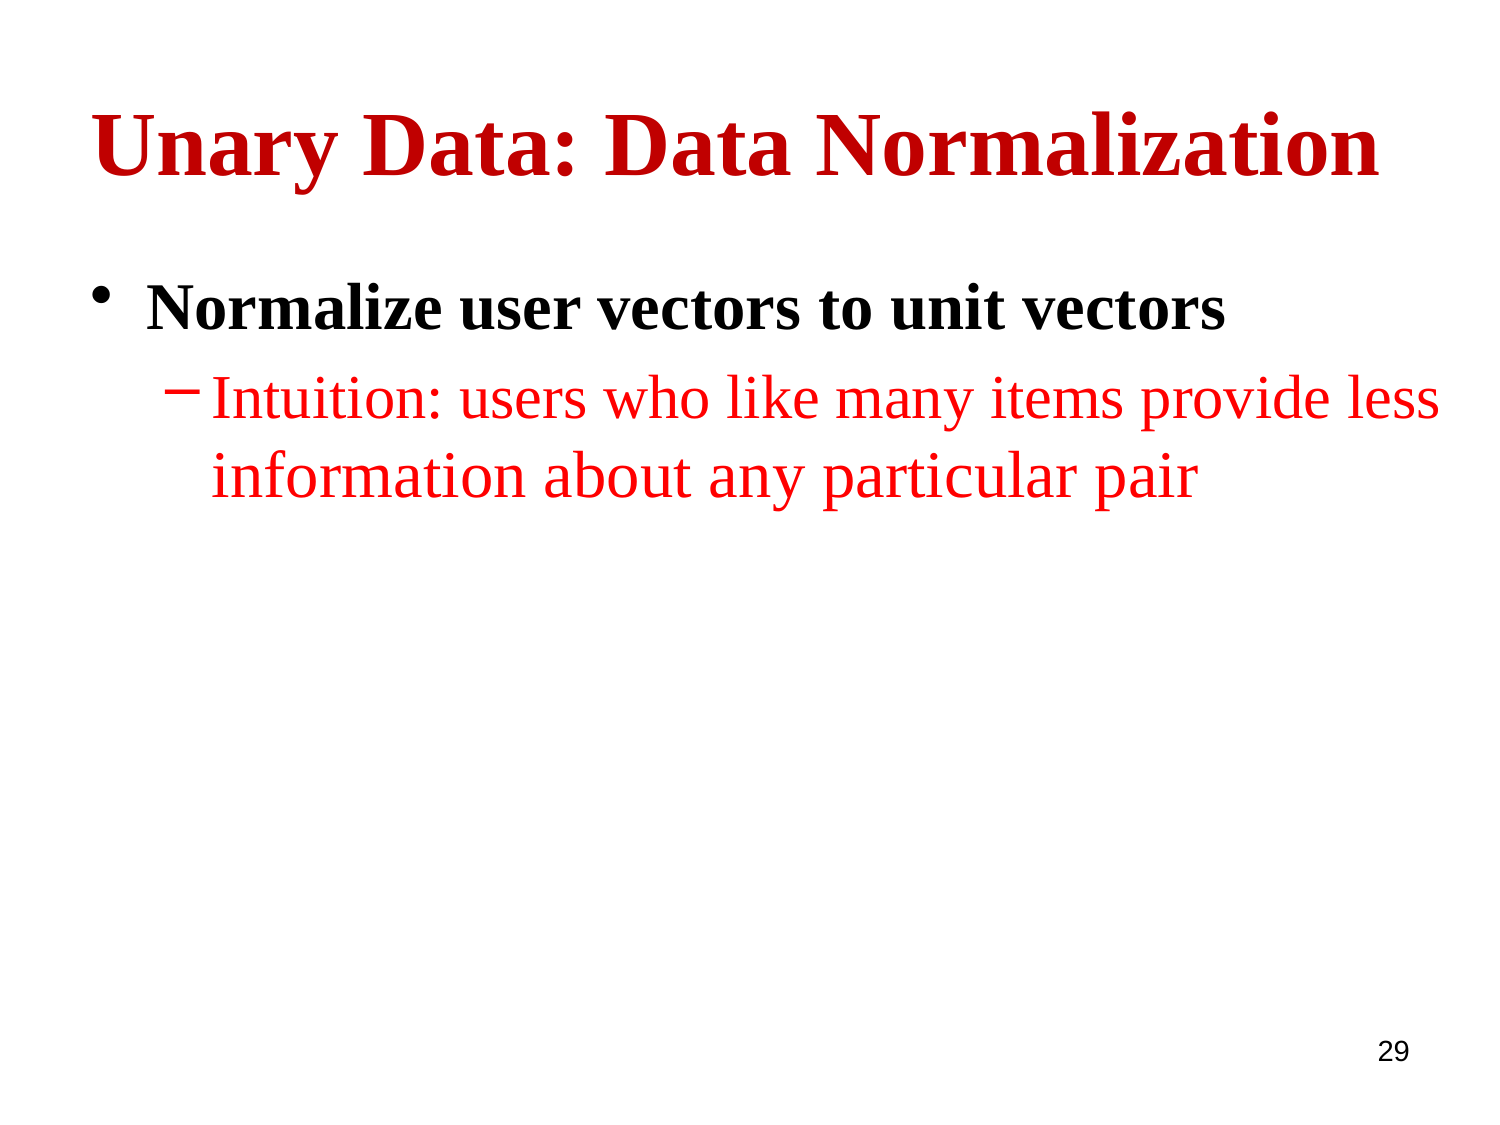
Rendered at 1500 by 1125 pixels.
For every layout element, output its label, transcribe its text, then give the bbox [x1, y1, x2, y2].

list Normalize user vectors to unit vectors Intuition: users who like many items provide less information about any particular pair [75, 255, 1500, 935]
title Unary Data: Data Normalization [75, 45, 1425, 233]
slide_number 29 [1074, 1024, 1425, 1103]
